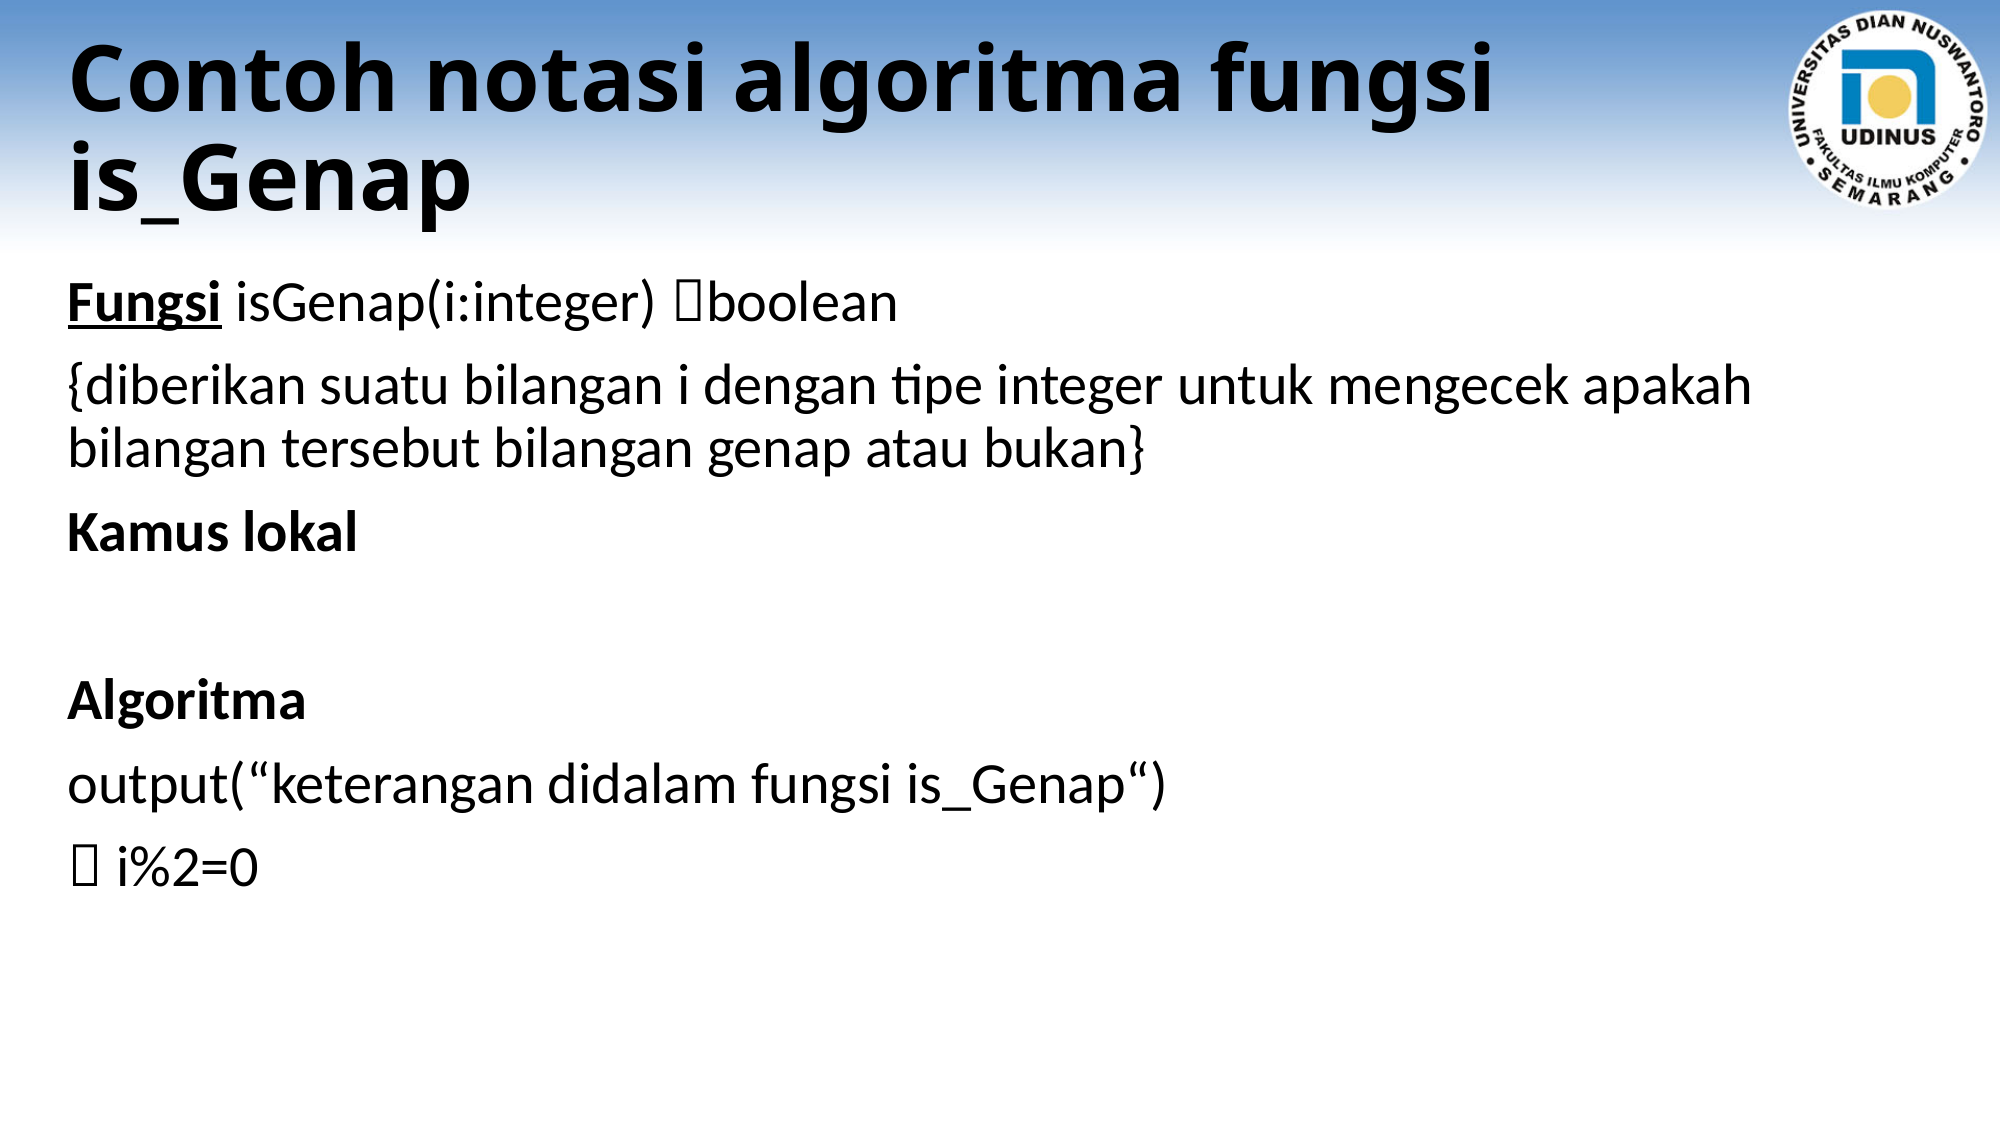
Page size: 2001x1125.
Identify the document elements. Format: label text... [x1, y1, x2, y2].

title Contoh notasi algoritma fungsi is_Genap [52, 22, 1700, 241]
list Fungsi isGenap(i:integer) boolean {diberikan suatu bilangan i dengan tipe integer untuk mengecek apakah bilangan tersebut bilangan genap atau bukan} Kamus lokal Algoritma output(“keterangan didalam fungsi is_Genap“)  i%2=0 [52, 263, 1953, 1021]
picture [0, 0, 2000, 1125]
